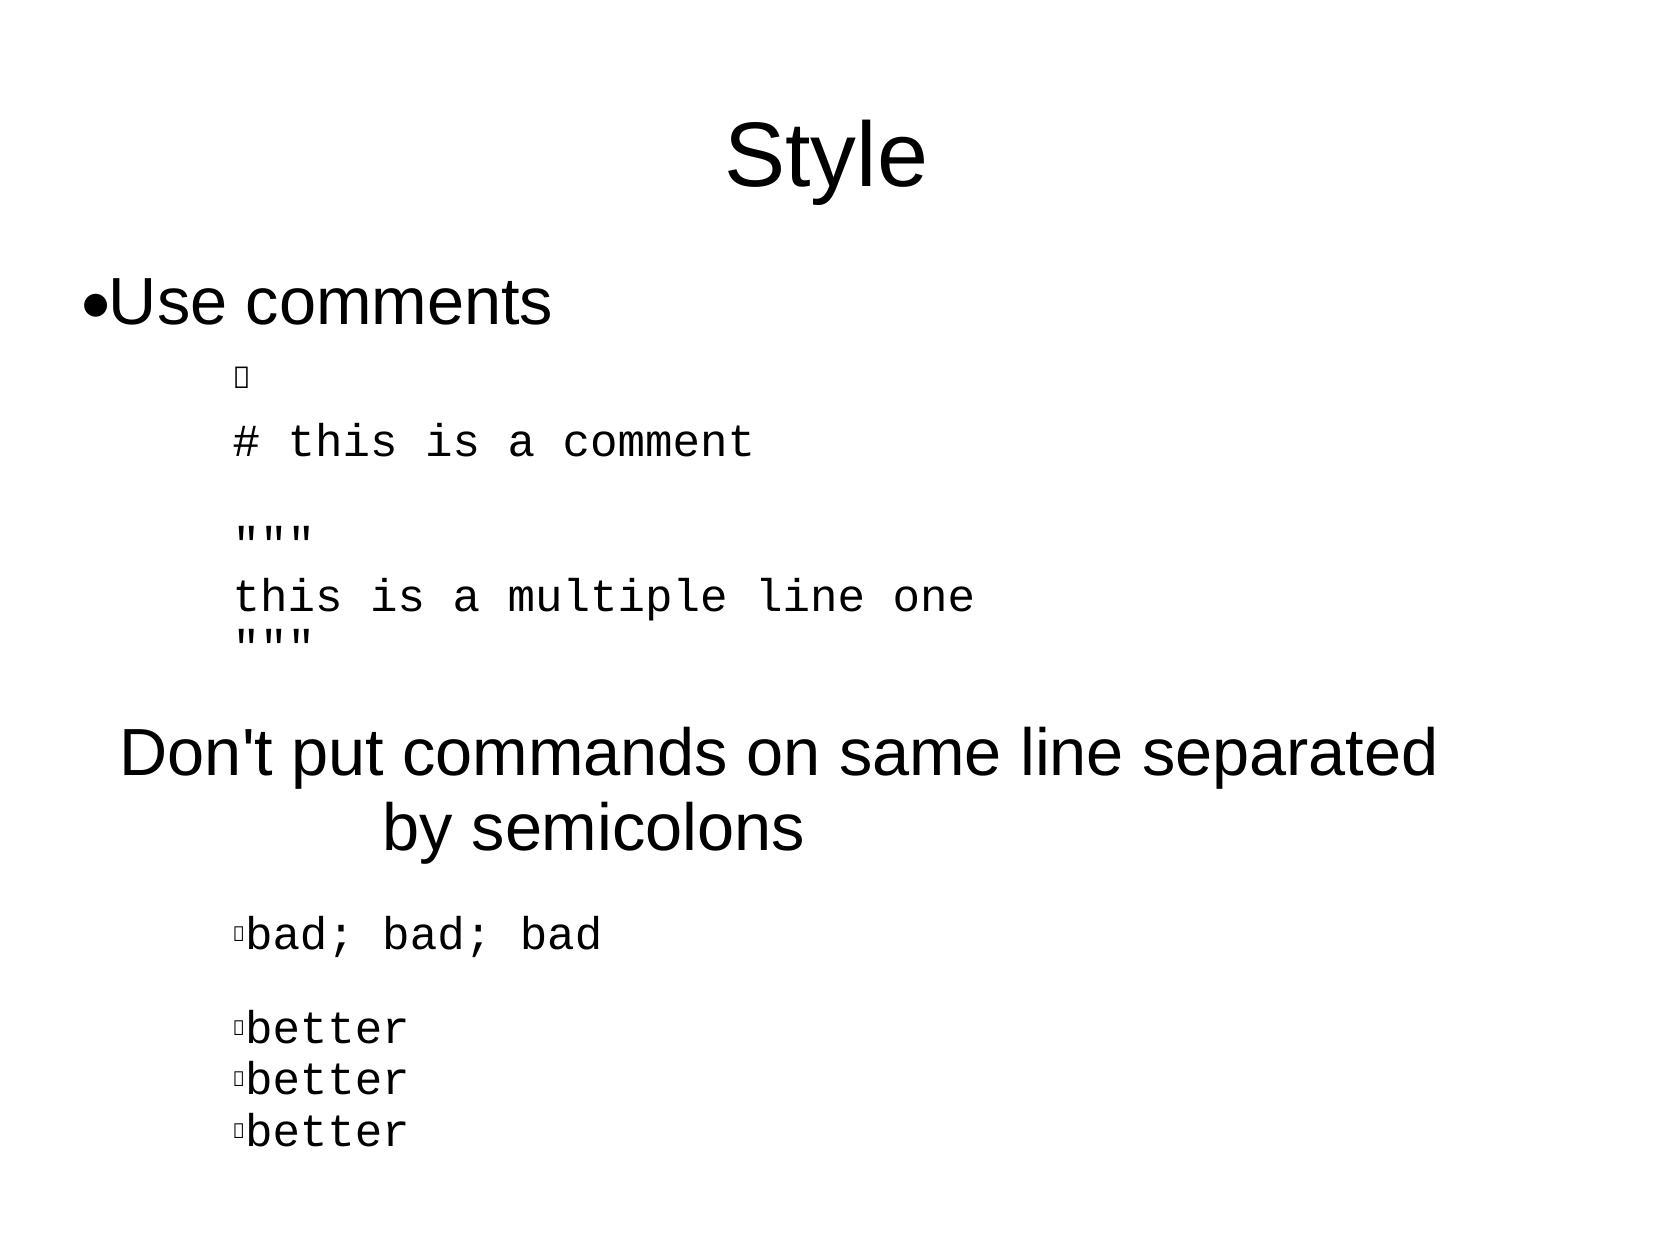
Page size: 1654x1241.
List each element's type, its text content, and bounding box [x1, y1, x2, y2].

text_box Style [82, 49, 1571, 257]
text_box Use comments # this is a comment """ this is a multiple line one """ Don't put commands on same line separated by semicolons bad; bad; bad better better better [82, 260, 1571, 980]
